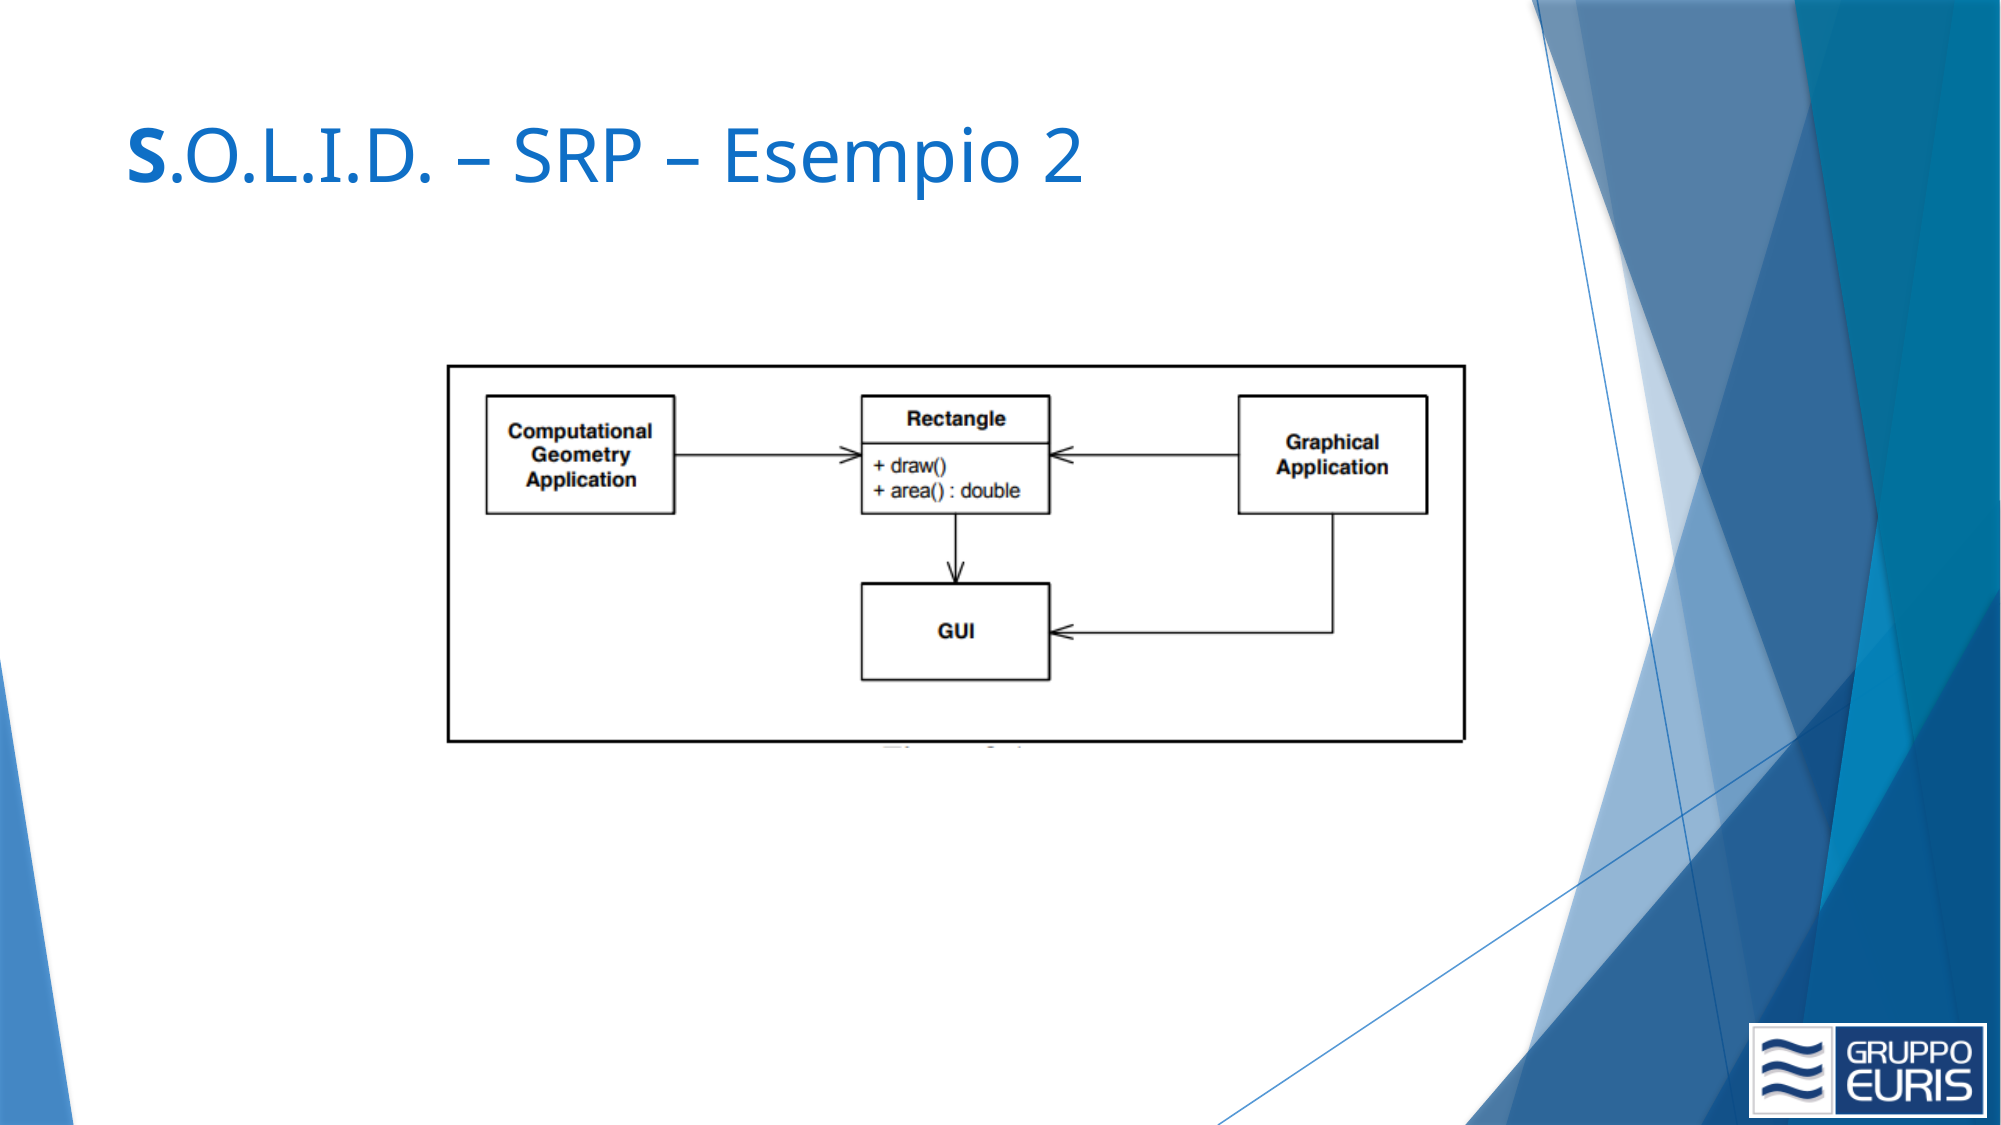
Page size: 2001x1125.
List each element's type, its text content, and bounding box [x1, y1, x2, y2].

picture [407, 339, 1497, 749]
picture [1748, 1023, 1988, 1118]
title S.O.L.I.D. – SRP – Esempio 2 [111, 99, 1522, 317]
